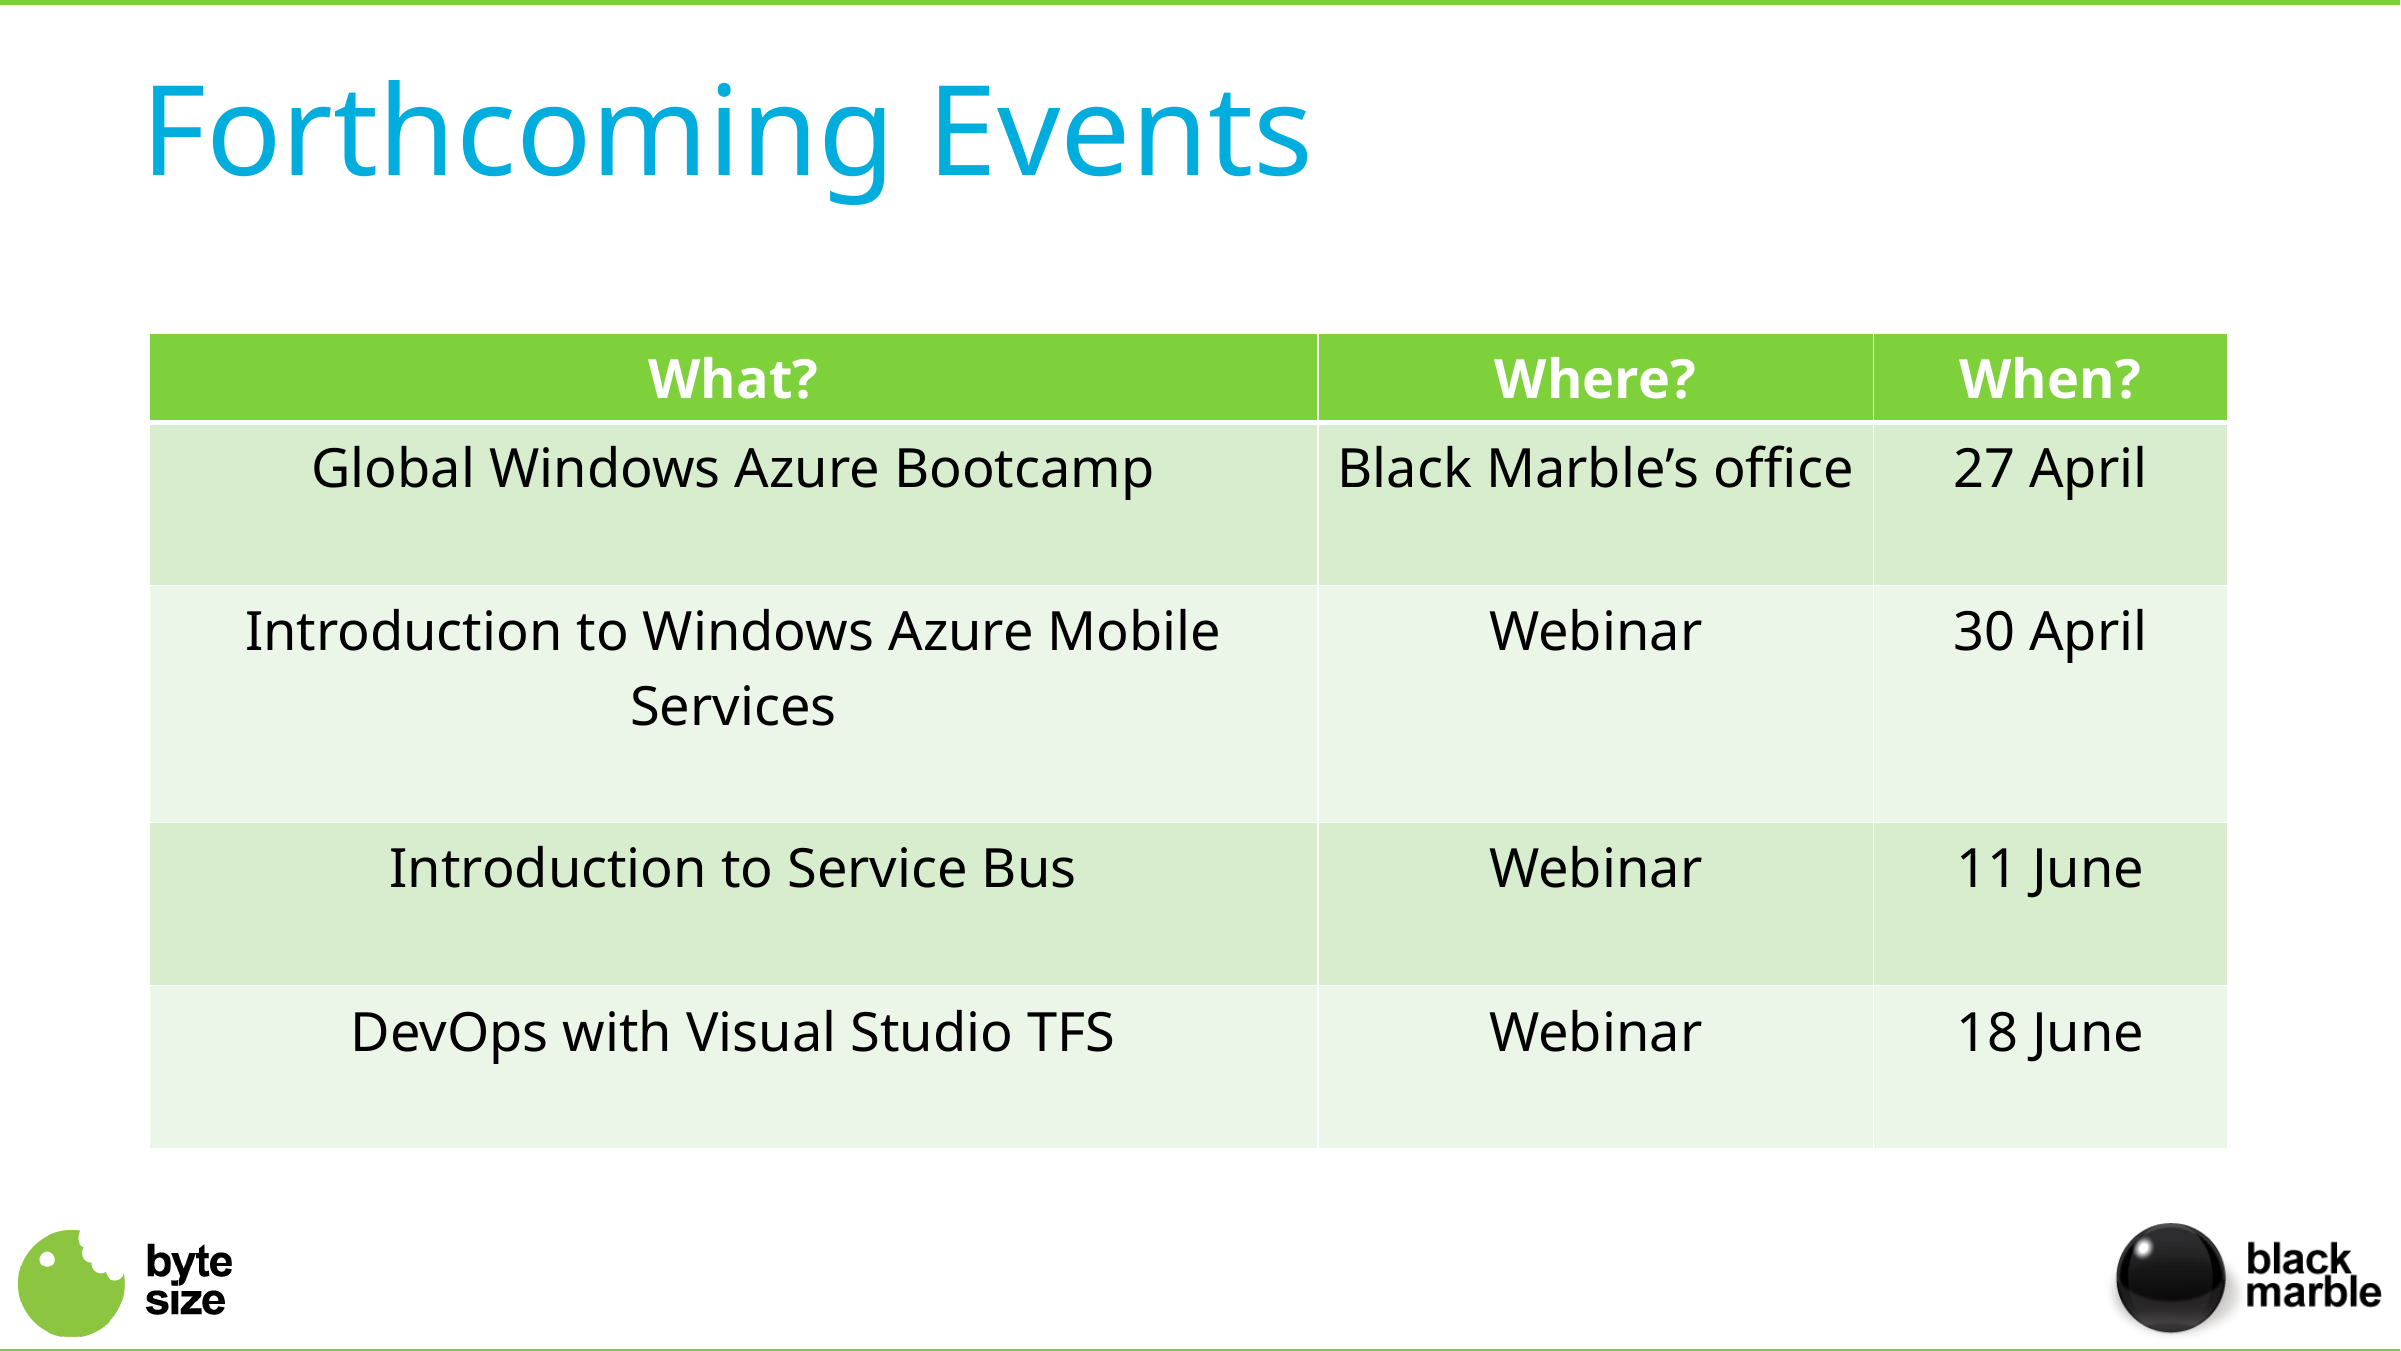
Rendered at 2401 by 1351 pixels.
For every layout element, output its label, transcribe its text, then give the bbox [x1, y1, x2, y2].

table_cell Webinar [1319, 586, 1873, 822]
table_cell Webinar [1319, 986, 1873, 1148]
title Forthcoming Events [120, 37, 2281, 215]
picture [2345, 1177, 2382, 1349]
list For more details or to book see http://www.blackmarble.co.uk/events [184, 1066, 2345, 1351]
table_cell 18 June [1874, 986, 2227, 1148]
table_cell Webinar [1319, 823, 1873, 985]
picture [18, 1230, 184, 1337]
table_cell Global Windows Azure Bootcamp [150, 425, 1317, 585]
table_cell Introduction to Windows Azure Mobile Services [150, 586, 1317, 822]
table_cell DevOps with Visual Studio TFS [150, 986, 1317, 1148]
table_cell 30 April [1874, 586, 2227, 822]
table_cell Black Marble’s office [1319, 425, 1873, 585]
table_header What? [150, 334, 1317, 420]
table_cell 27 April [1874, 425, 2227, 585]
table_cell 11 June [1874, 823, 2227, 985]
table_header When? [1874, 334, 2227, 420]
table_cell Introduction to Service Bus [150, 823, 1317, 985]
table_header Where? [1319, 334, 1873, 420]
